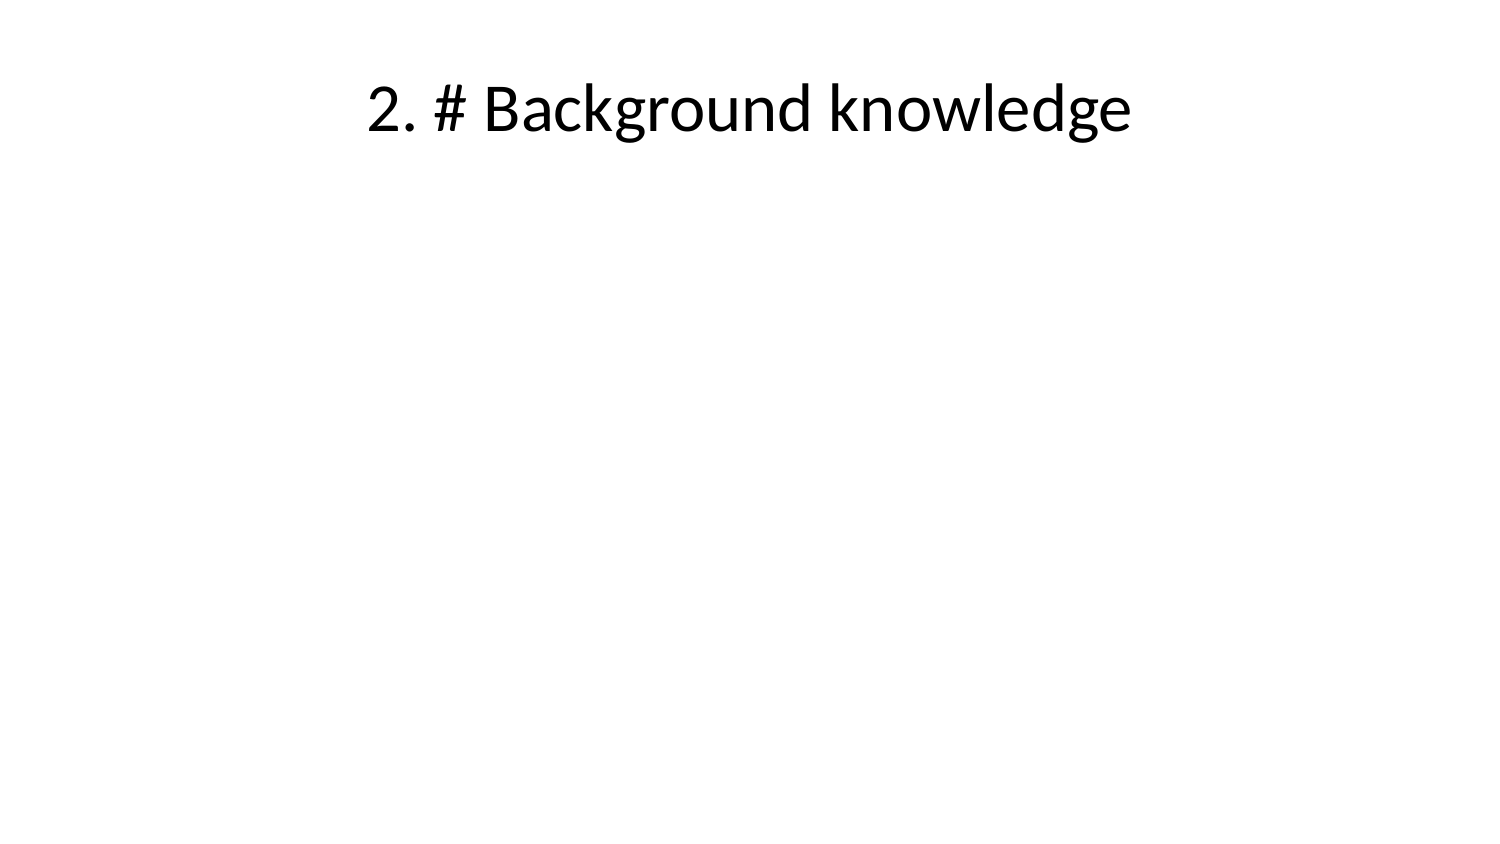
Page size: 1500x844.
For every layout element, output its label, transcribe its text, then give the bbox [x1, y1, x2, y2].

title 2. # Background knowledge [75, 33, 1425, 175]
